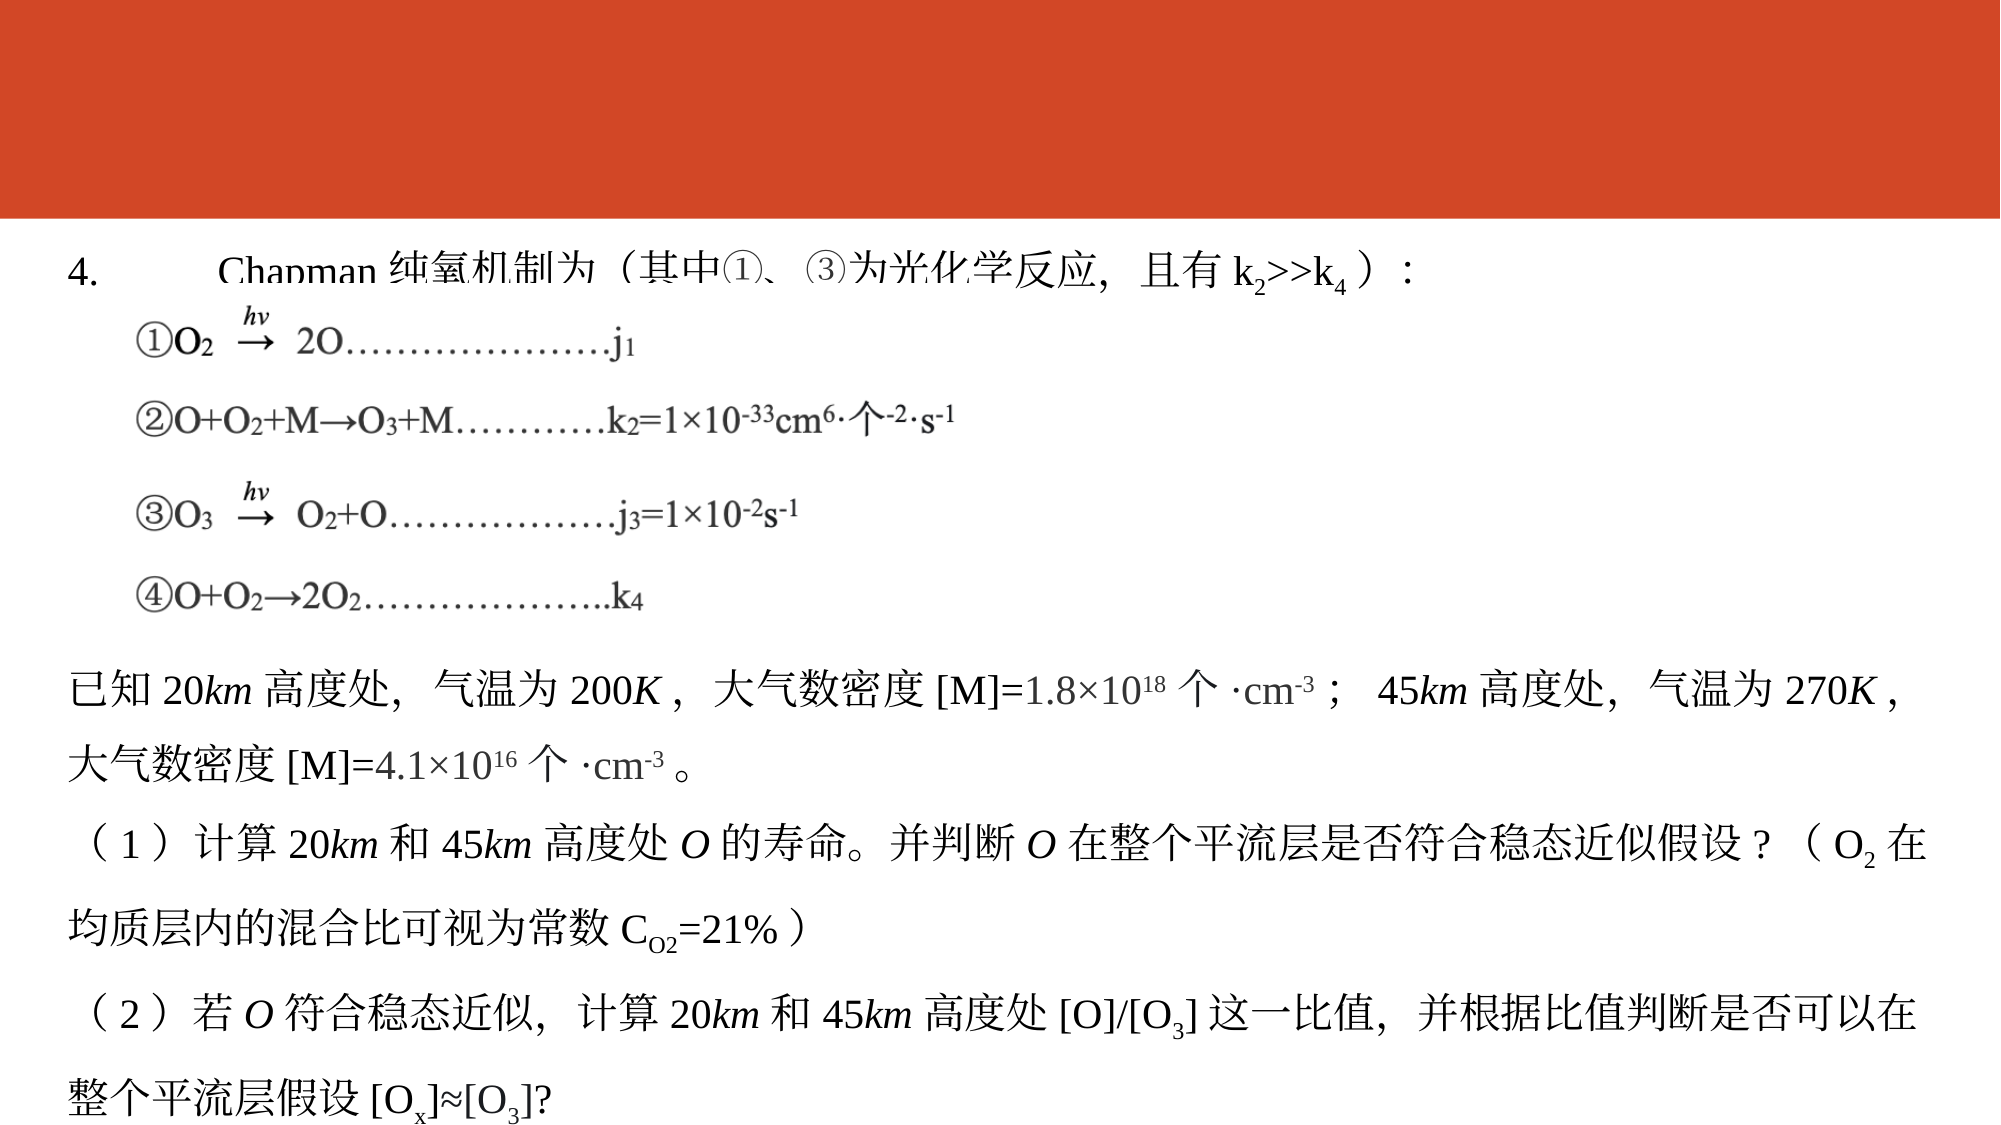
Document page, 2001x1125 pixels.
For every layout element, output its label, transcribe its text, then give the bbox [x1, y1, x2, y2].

picture [97, 283, 1009, 634]
text_box 4. Chapman纯氧机制为（其中①、③为光化学反应，且有k2>>k4）： 已知20km高度处，气温为200K，大气数密度[M]=1.8×1018个·cm-3；45km高度处，气温为270K，大气数密度[M]=4.1×1016个·cm-3。 （1）计算20km和45km高度处O的寿命。并判断O在整个平流层是否符合稳态近似假设?（O2在均质层内的混合比可视为常数CO2=21%） （2）若O符合稳态近似，计算20km和45km高度处[O]/[O3]这一比值，并根据比值判断是否可以在整个平流层假设[Ox]≈[O3]? [53, 207, 1943, 1125]
